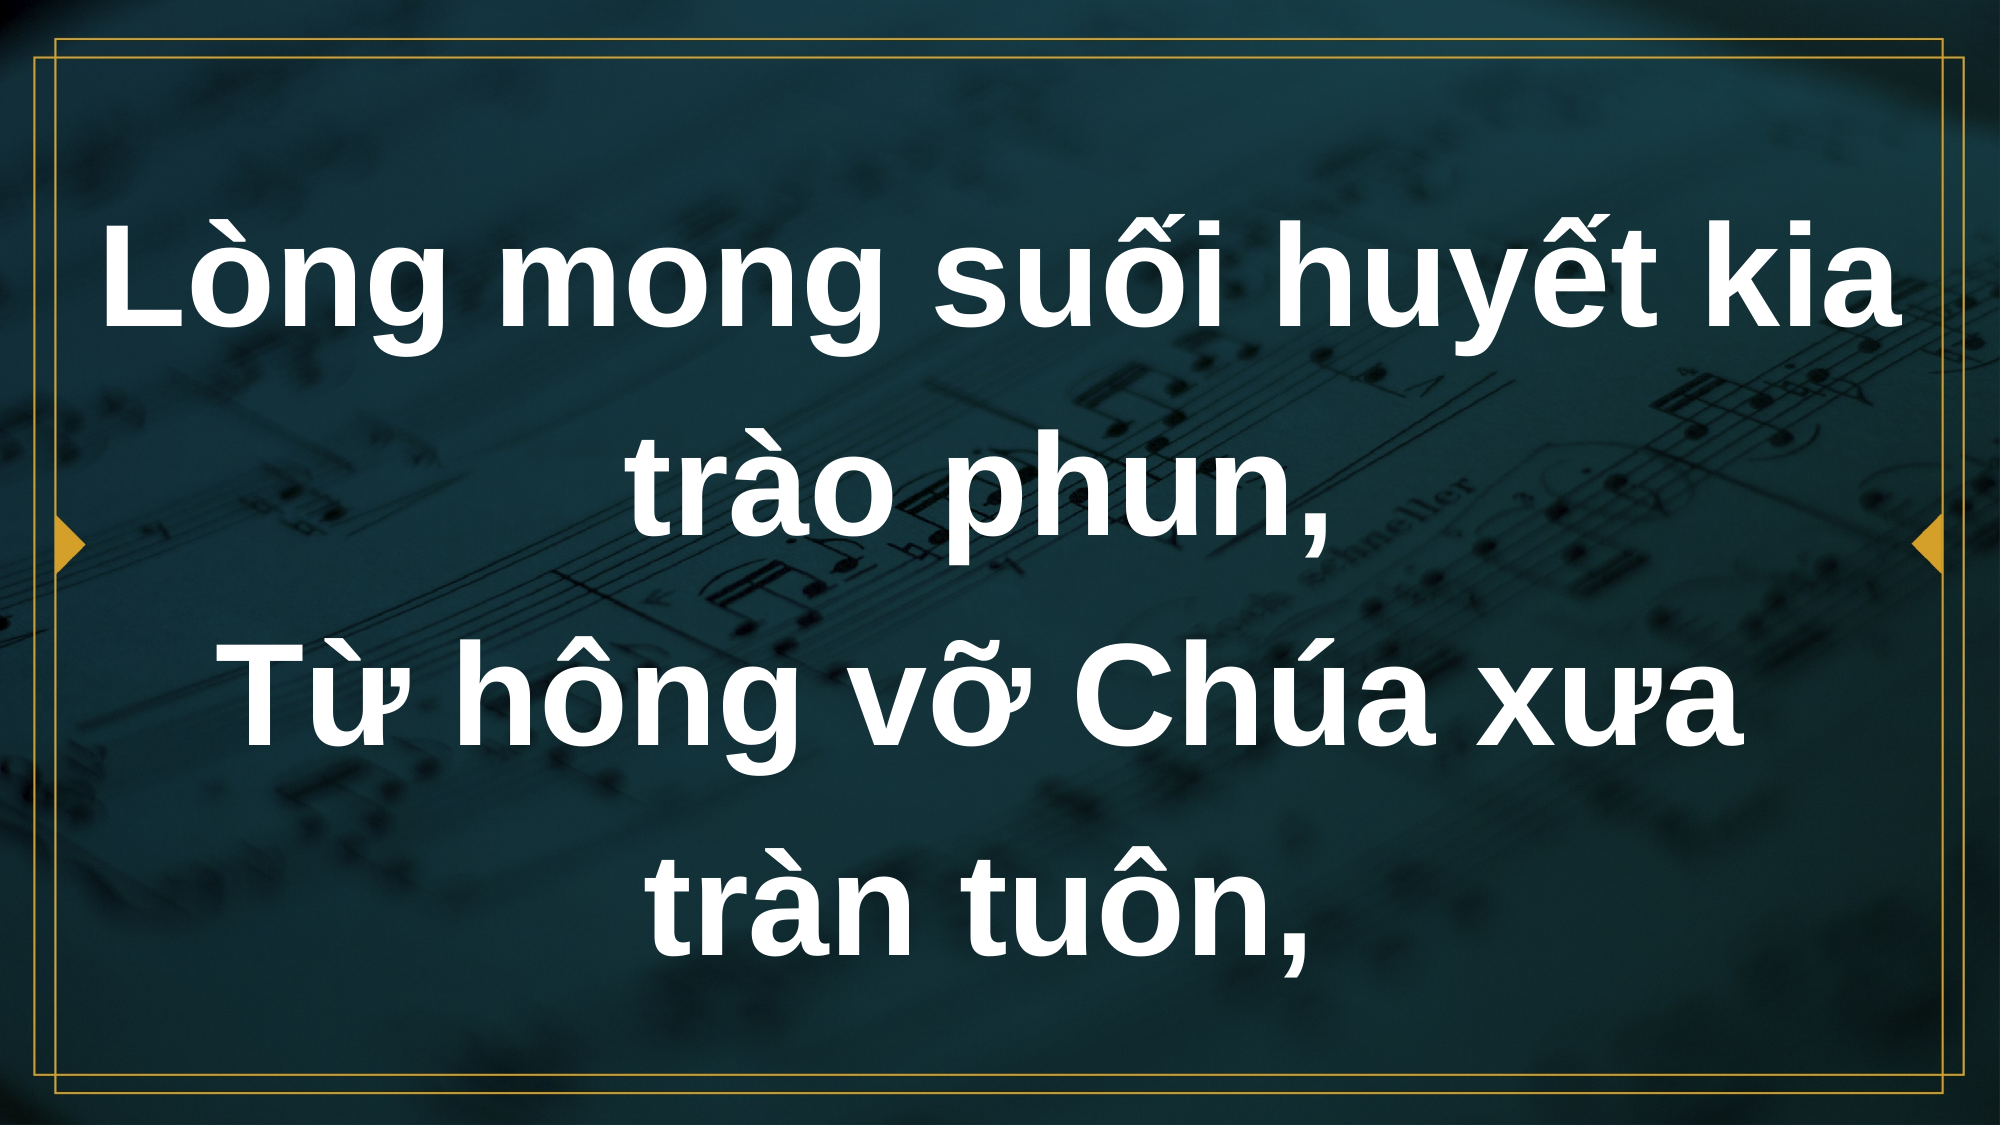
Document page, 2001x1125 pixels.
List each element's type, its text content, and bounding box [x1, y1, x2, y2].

picture [0, 0, 2000, 1125]
title Lòng mong suối huyết kia trào phun, Từ hông vỡ Chúa xưa tràn tuôn, [55, 53, 1945, 1077]
